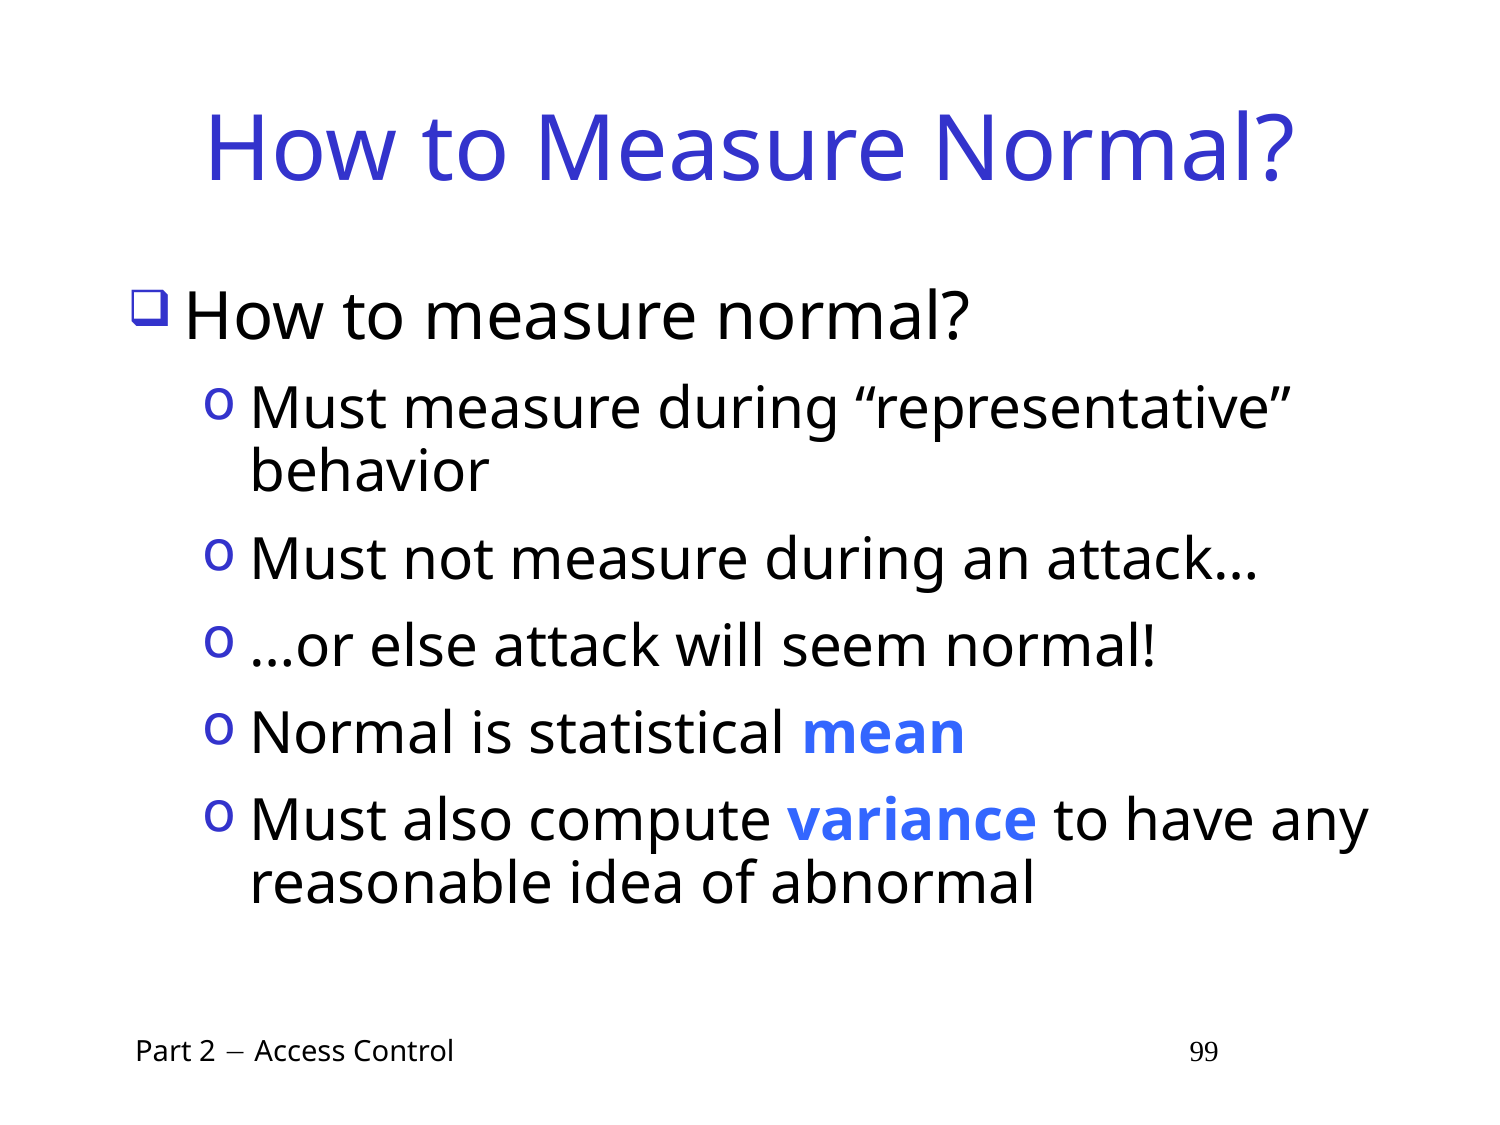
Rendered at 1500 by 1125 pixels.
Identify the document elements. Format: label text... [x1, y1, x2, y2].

footer Part 2  Access Control 99 [112, 1024, 1401, 1101]
title How to Measure Normal? [112, 49, 1388, 238]
list How to measure normal? Must measure during “representative” behavior Must not measure during an attack… …or else attack will seem normal! Normal is statistical mean Must also compute variance to have any reasonable idea of abnormal [112, 274, 1401, 1001]
